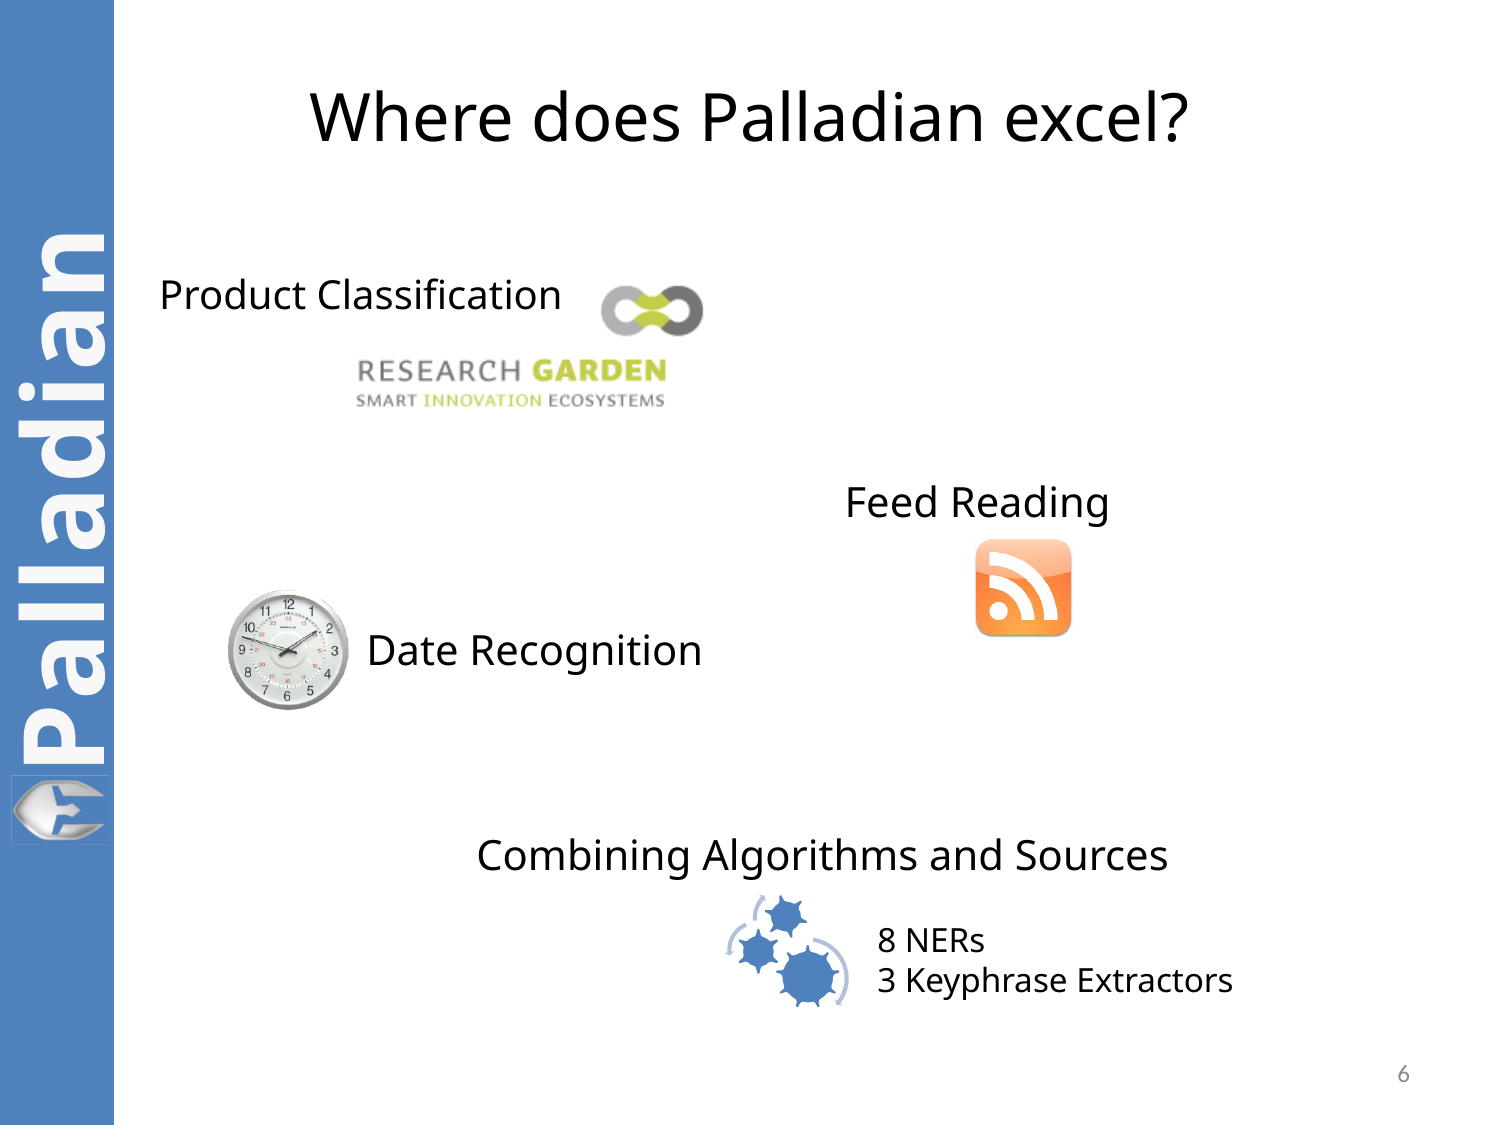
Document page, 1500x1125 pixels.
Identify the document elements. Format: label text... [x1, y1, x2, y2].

picture [12, 776, 109, 845]
text_box Feed Reading [829, 467, 1282, 556]
text_box 8 NERs 3 Keyphrase Extractors [862, 911, 1249, 1006]
picture [226, 587, 349, 711]
picture [974, 538, 1073, 638]
text_box Combining Algorithms and Sources [461, 820, 1184, 886]
list Product Classification [144, 262, 597, 327]
slide_number 6 [1074, 1042, 1425, 1103]
picture [348, 280, 711, 422]
title Where does Palladian excel? [75, 45, 1425, 185]
text_box Date Recognition [352, 616, 718, 682]
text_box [708, 886, 851, 1012]
